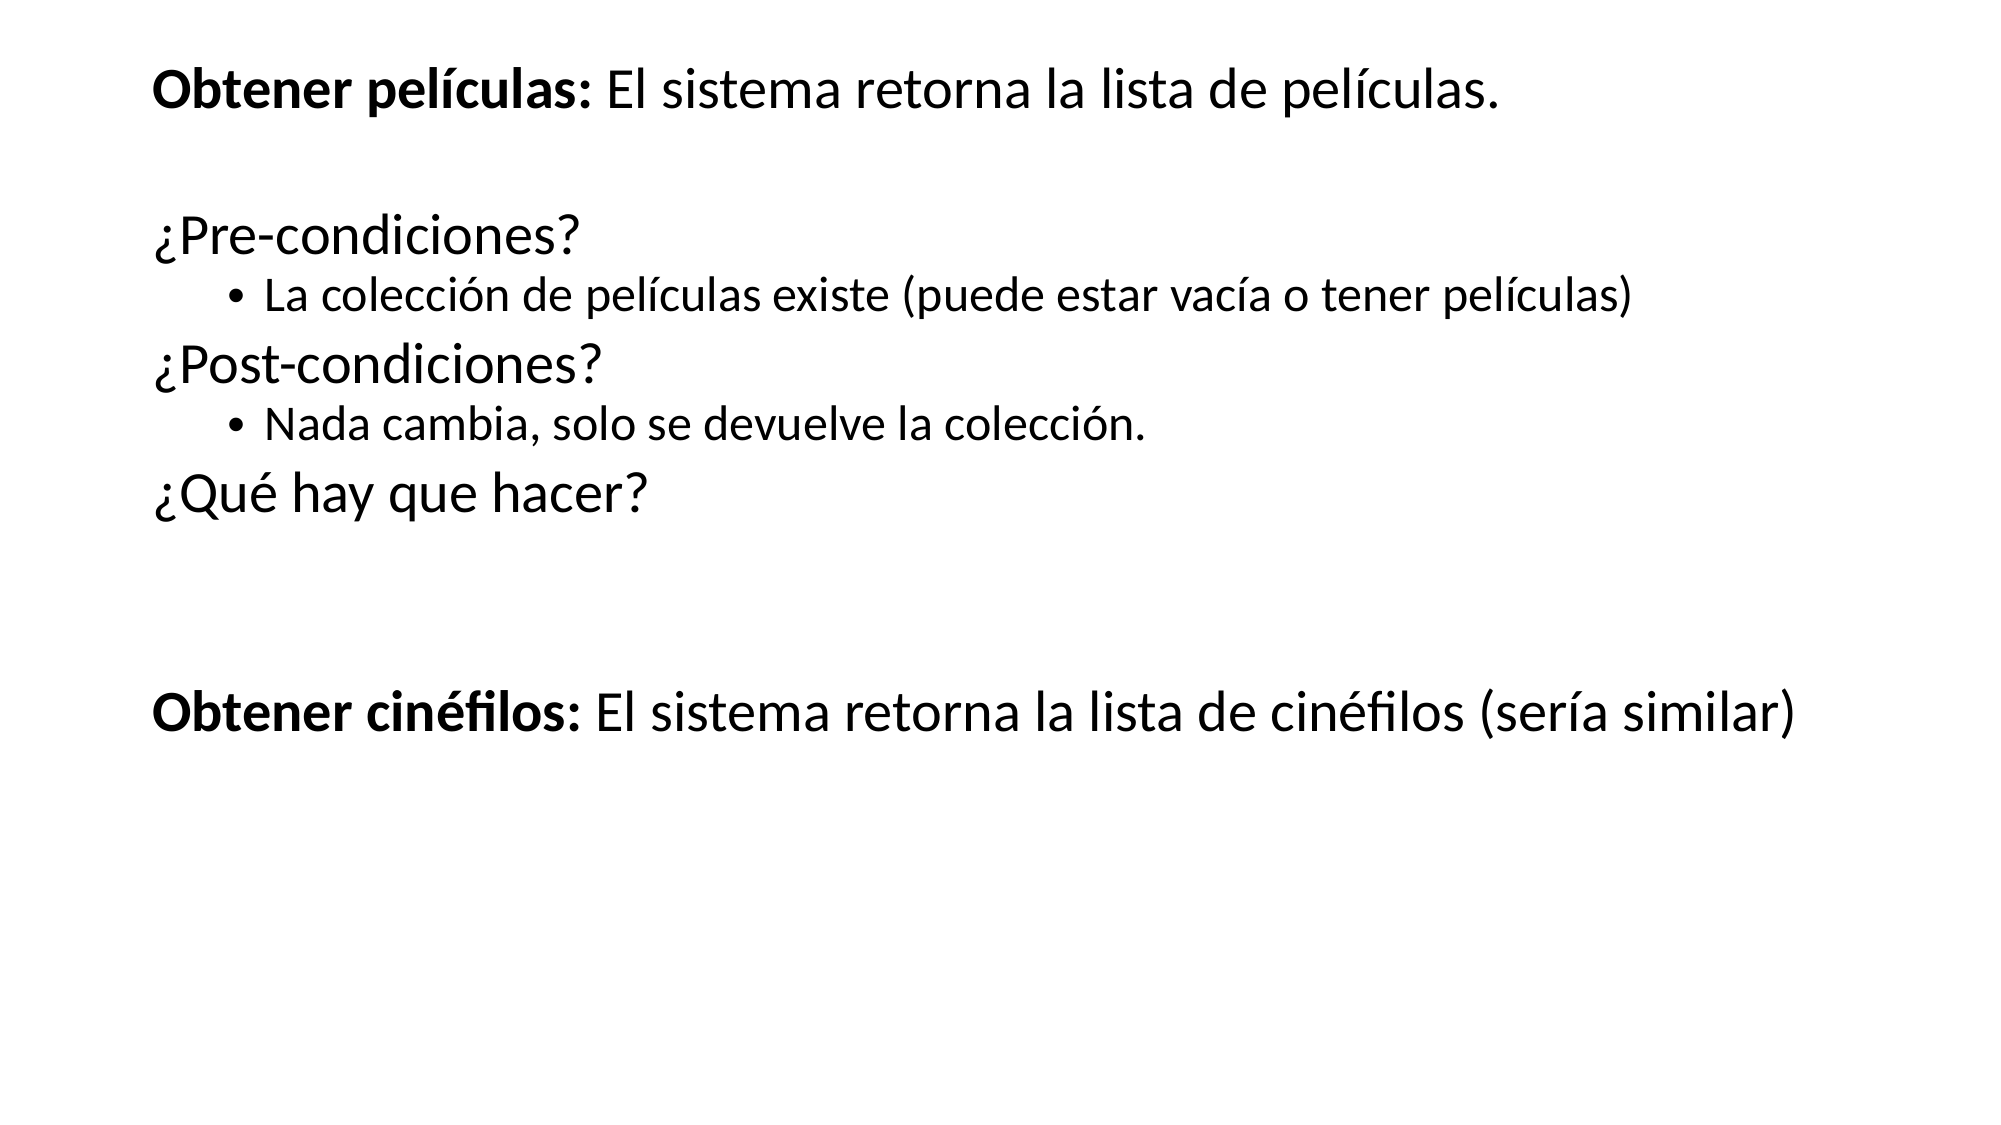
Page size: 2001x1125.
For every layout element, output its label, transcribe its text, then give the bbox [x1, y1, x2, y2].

list Obtener películas: El sistema retorna la lista de películas. ¿Pre-condiciones? La colección de películas existe (puede estar vacía o tener películas) ¿Post-condiciones? Nada cambia, solo se devuelve la colección. ¿Qué hay que hacer? Obtener cinéfilos: El sistema retorna la lista de cinéfilos (sería similar) [137, 58, 1863, 1014]
